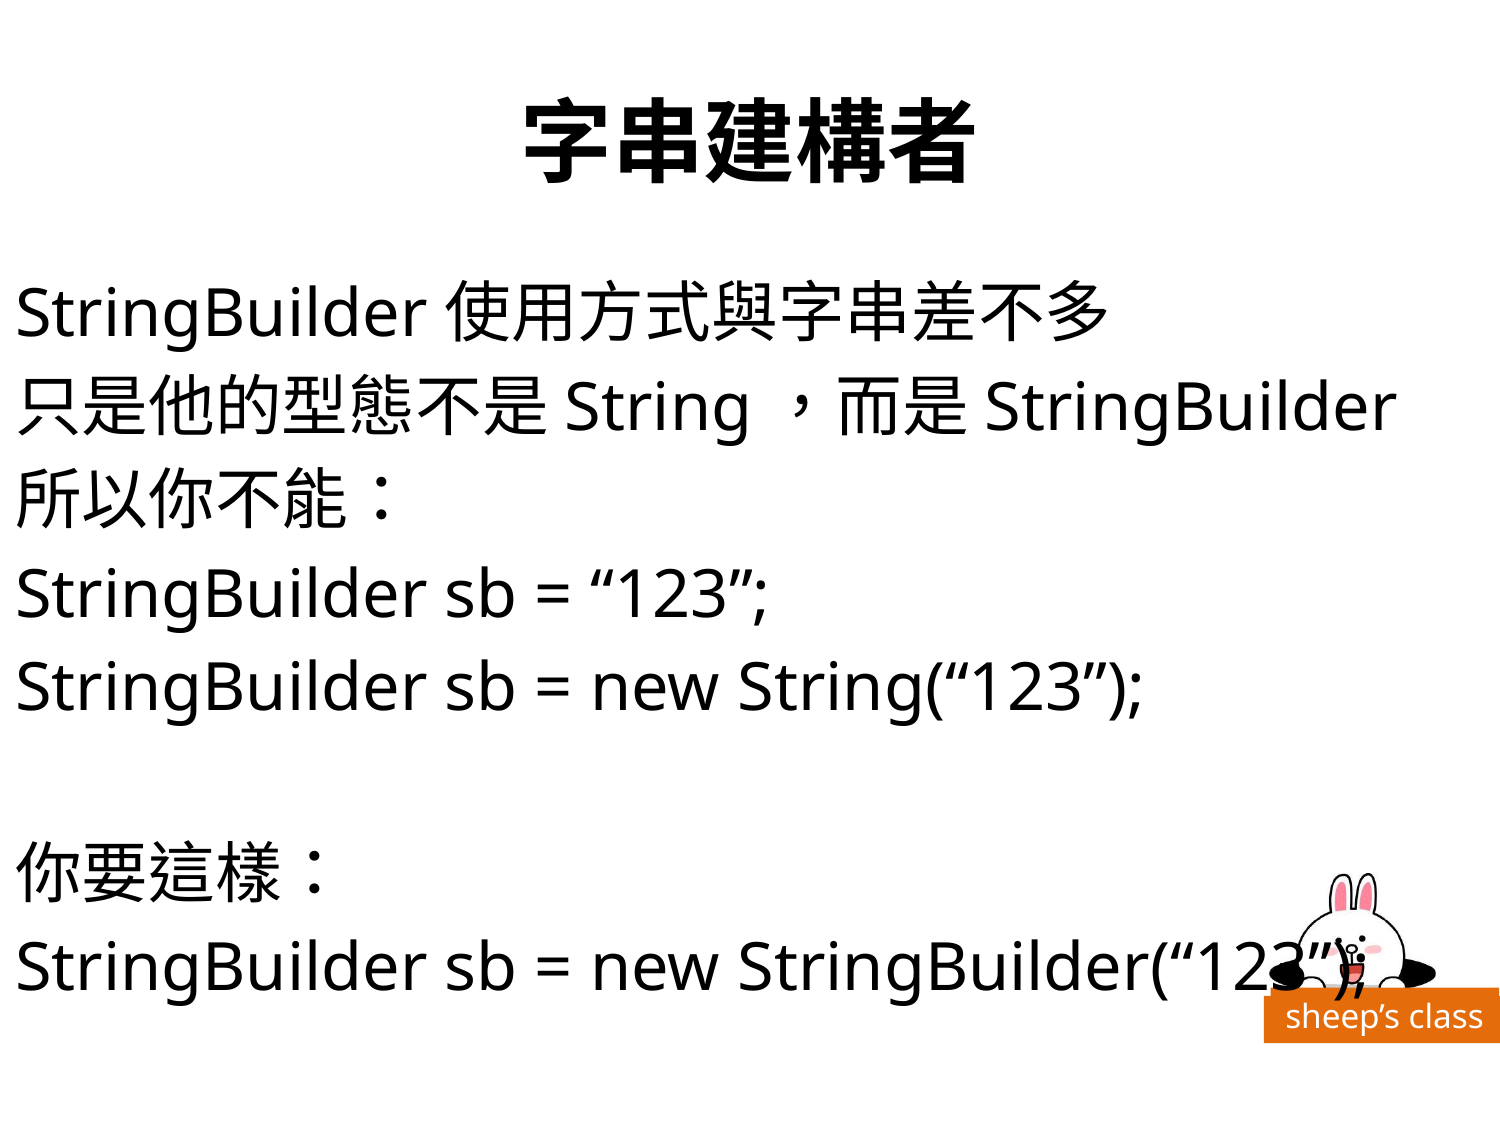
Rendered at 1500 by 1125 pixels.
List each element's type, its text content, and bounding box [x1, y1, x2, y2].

title 字串建構者 [75, 45, 1425, 233]
list StringBuilder使用方式與字串差不多 只是他的型態不是String，而是StringBuilder 所以你不能： StringBuilder sb = “123”; StringBuilder sb = new String(“123”); 你要這樣： StringBuilder sb = new StringBuilder(“123”); [0, 262, 1500, 1125]
